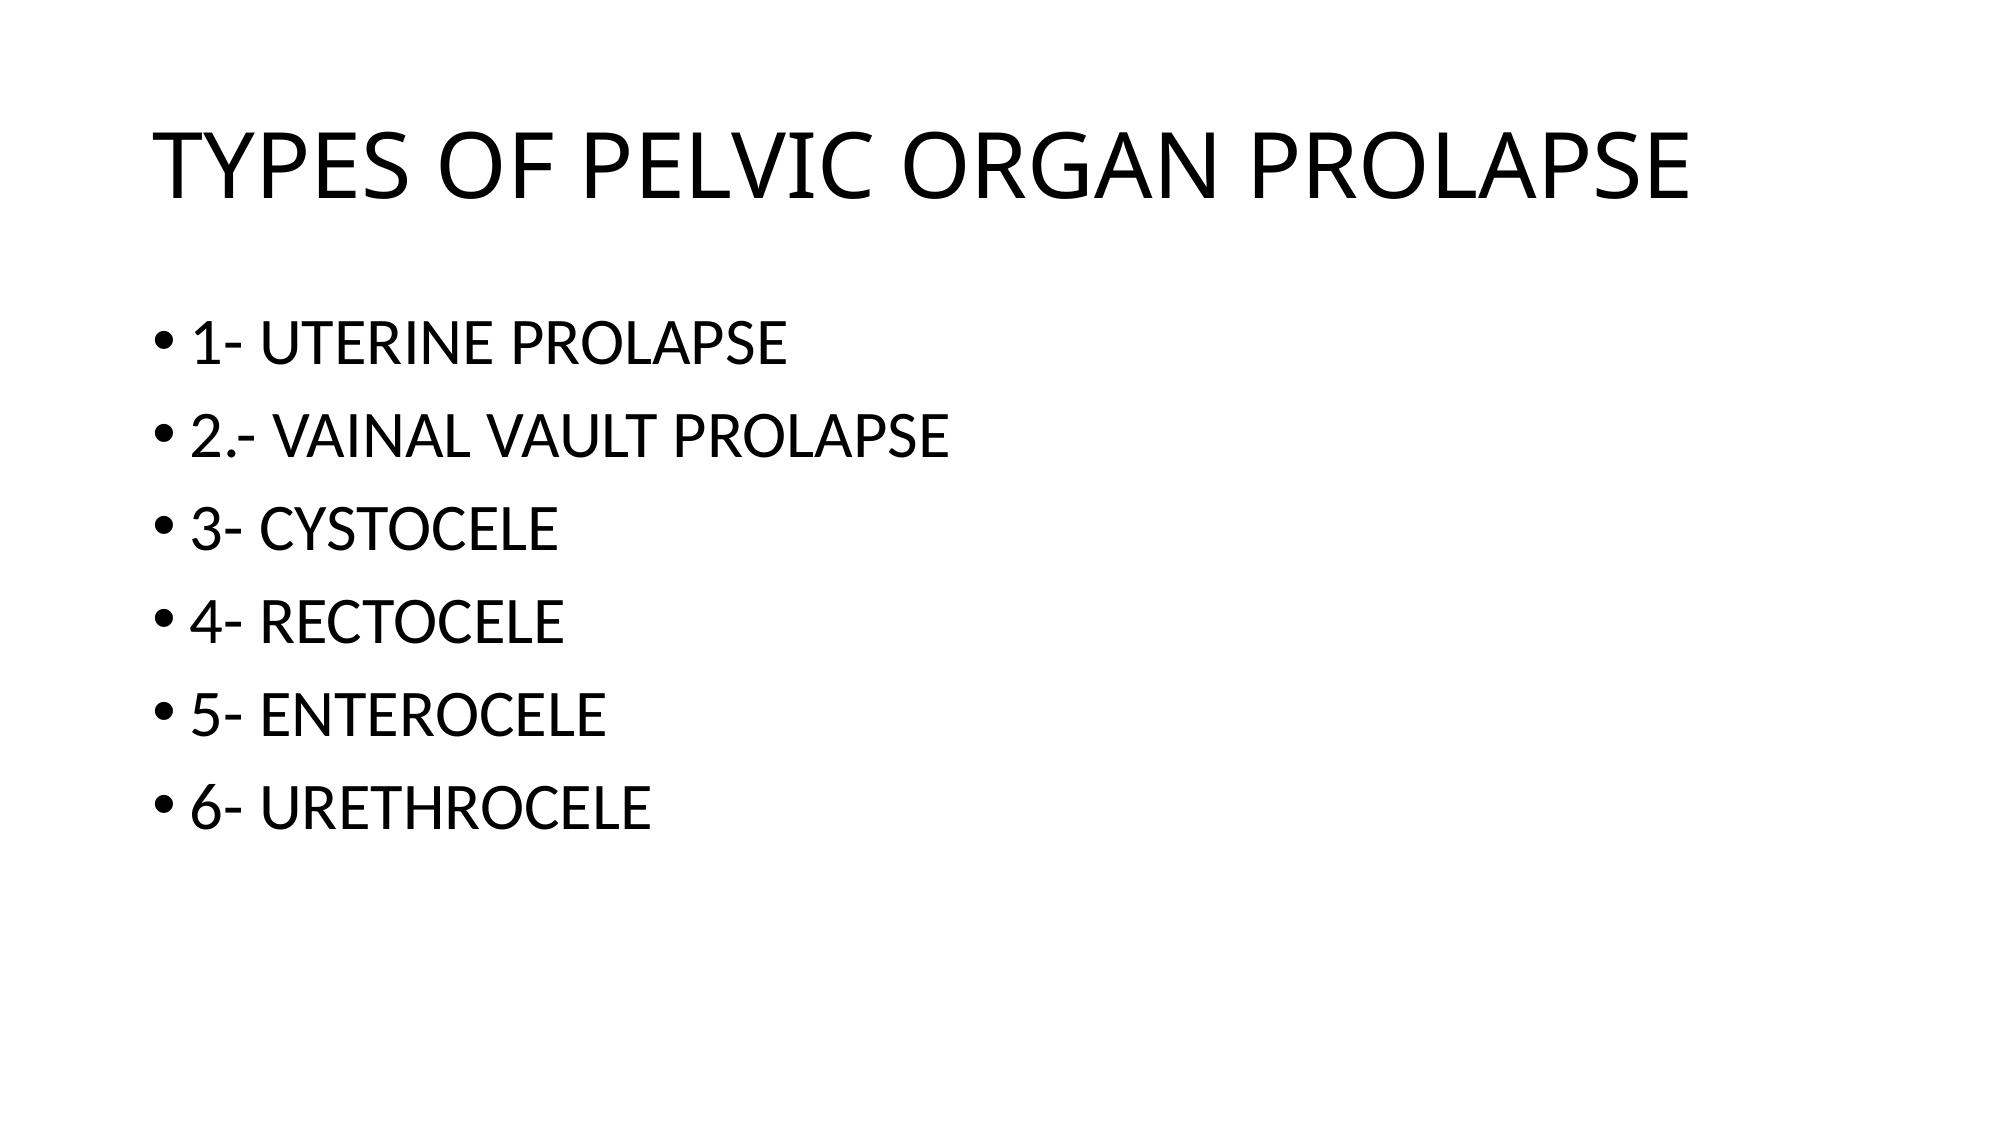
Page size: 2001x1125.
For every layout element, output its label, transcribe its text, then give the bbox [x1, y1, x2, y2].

list 1- UTERINE PROLAPSE 2.- VAINAL VAULT PROLAPSE 3- CYSTOCELE 4- RECTOCELE 5- ENTEROCELE 6- URETHROCELE [137, 299, 1863, 1014]
title TYPES OF PELVIC ORGAN PROLAPSE [137, 59, 1863, 278]
